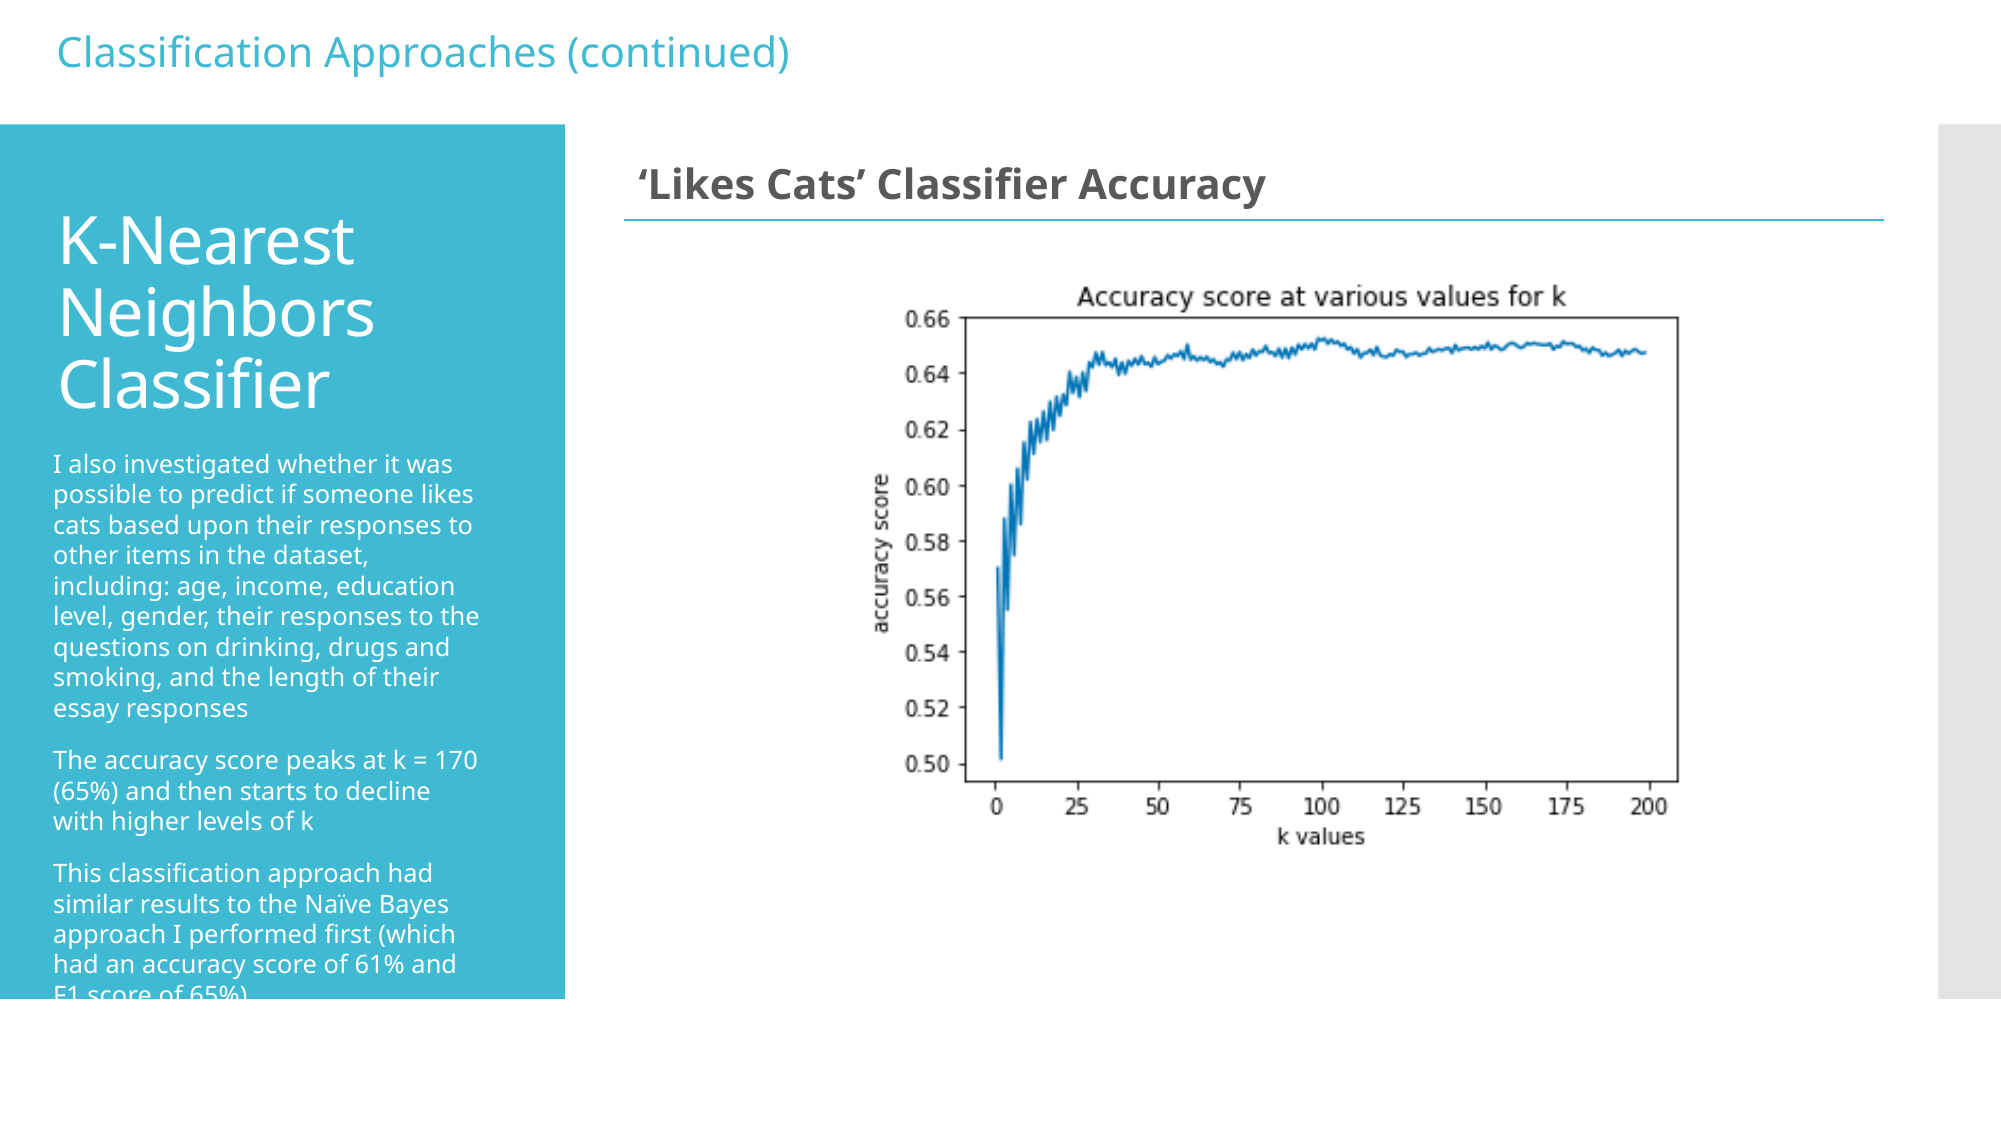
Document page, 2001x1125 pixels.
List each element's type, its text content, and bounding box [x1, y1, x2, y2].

list ‘Likes Cats’ Classifier Accuracy [623, 118, 1885, 217]
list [828, 281, 1724, 862]
list Classification Approaches (continued) [41, 23, 952, 84]
list I also investigated whether it was possible to predict if someone likes cats based upon their responses to other items in the dataset, including: age, income, education level, gender, their responses to the questions on drinking, drugs and smoking, and the length of their essay responses The accuracy score peaks at k = 170 (65%) and then starts to decline with higher levels of k This classification approach had similar results to the Naïve Bayes approach I performed first (which had an accuracy score of 61% and F1 score of 65%) [38, 440, 504, 1021]
title K-Nearest Neighbors Classifier [41, 187, 507, 431]
